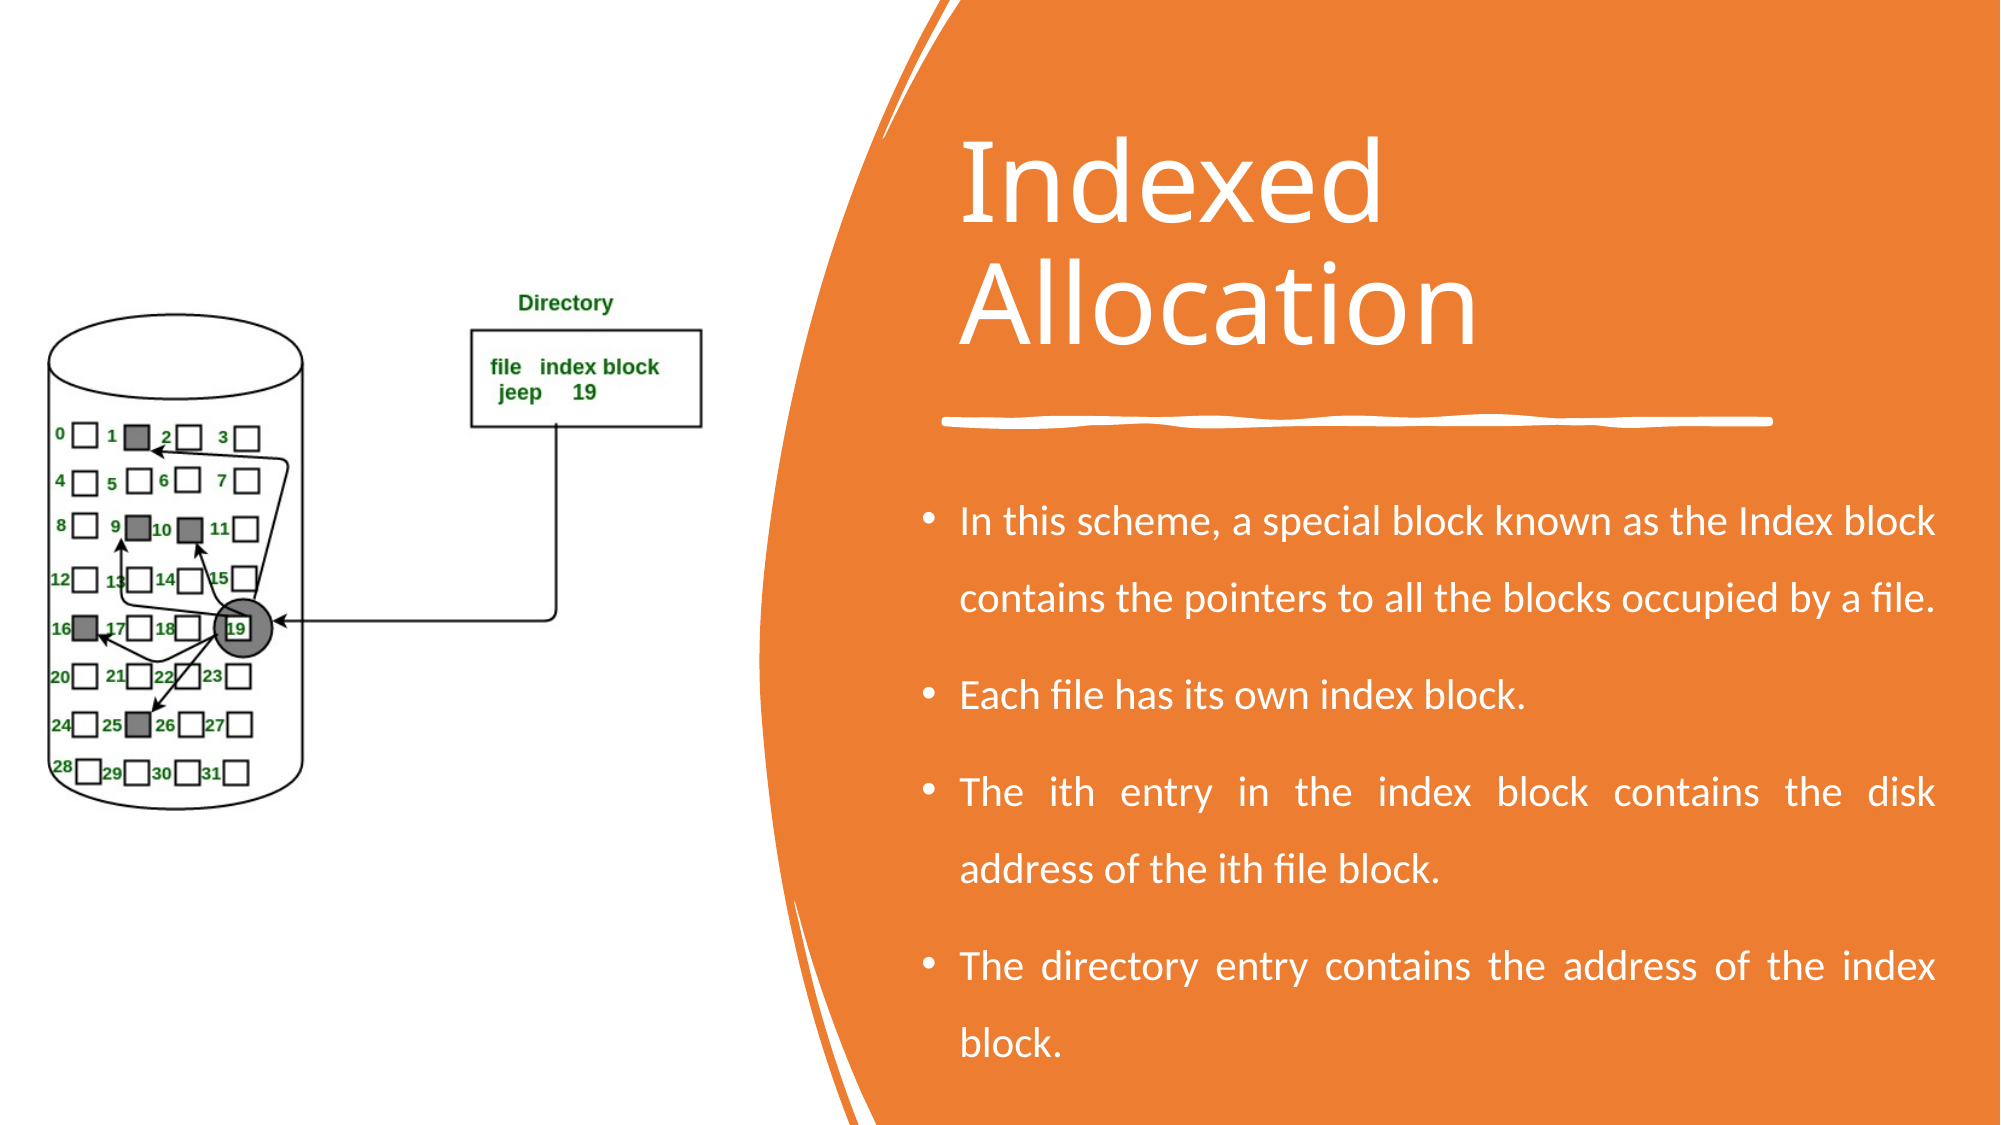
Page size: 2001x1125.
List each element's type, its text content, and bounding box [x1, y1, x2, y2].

picture [47, 290, 726, 811]
text_box [0, 0, 939, 1125]
title Indexed Allocation [944, 75, 1821, 377]
list In this scheme, a special block known as the Index block contains the pointers to all the blocks occupied by a file. Each file has its own index block. The ith entry in the index block contains the disk address of the ith file block. The directory entry contains the address of the index block. [906, 458, 1953, 1107]
text_box [759, 0, 2000, 1125]
text_box [889, 0, 960, 125]
text_box [943, 416, 1771, 427]
